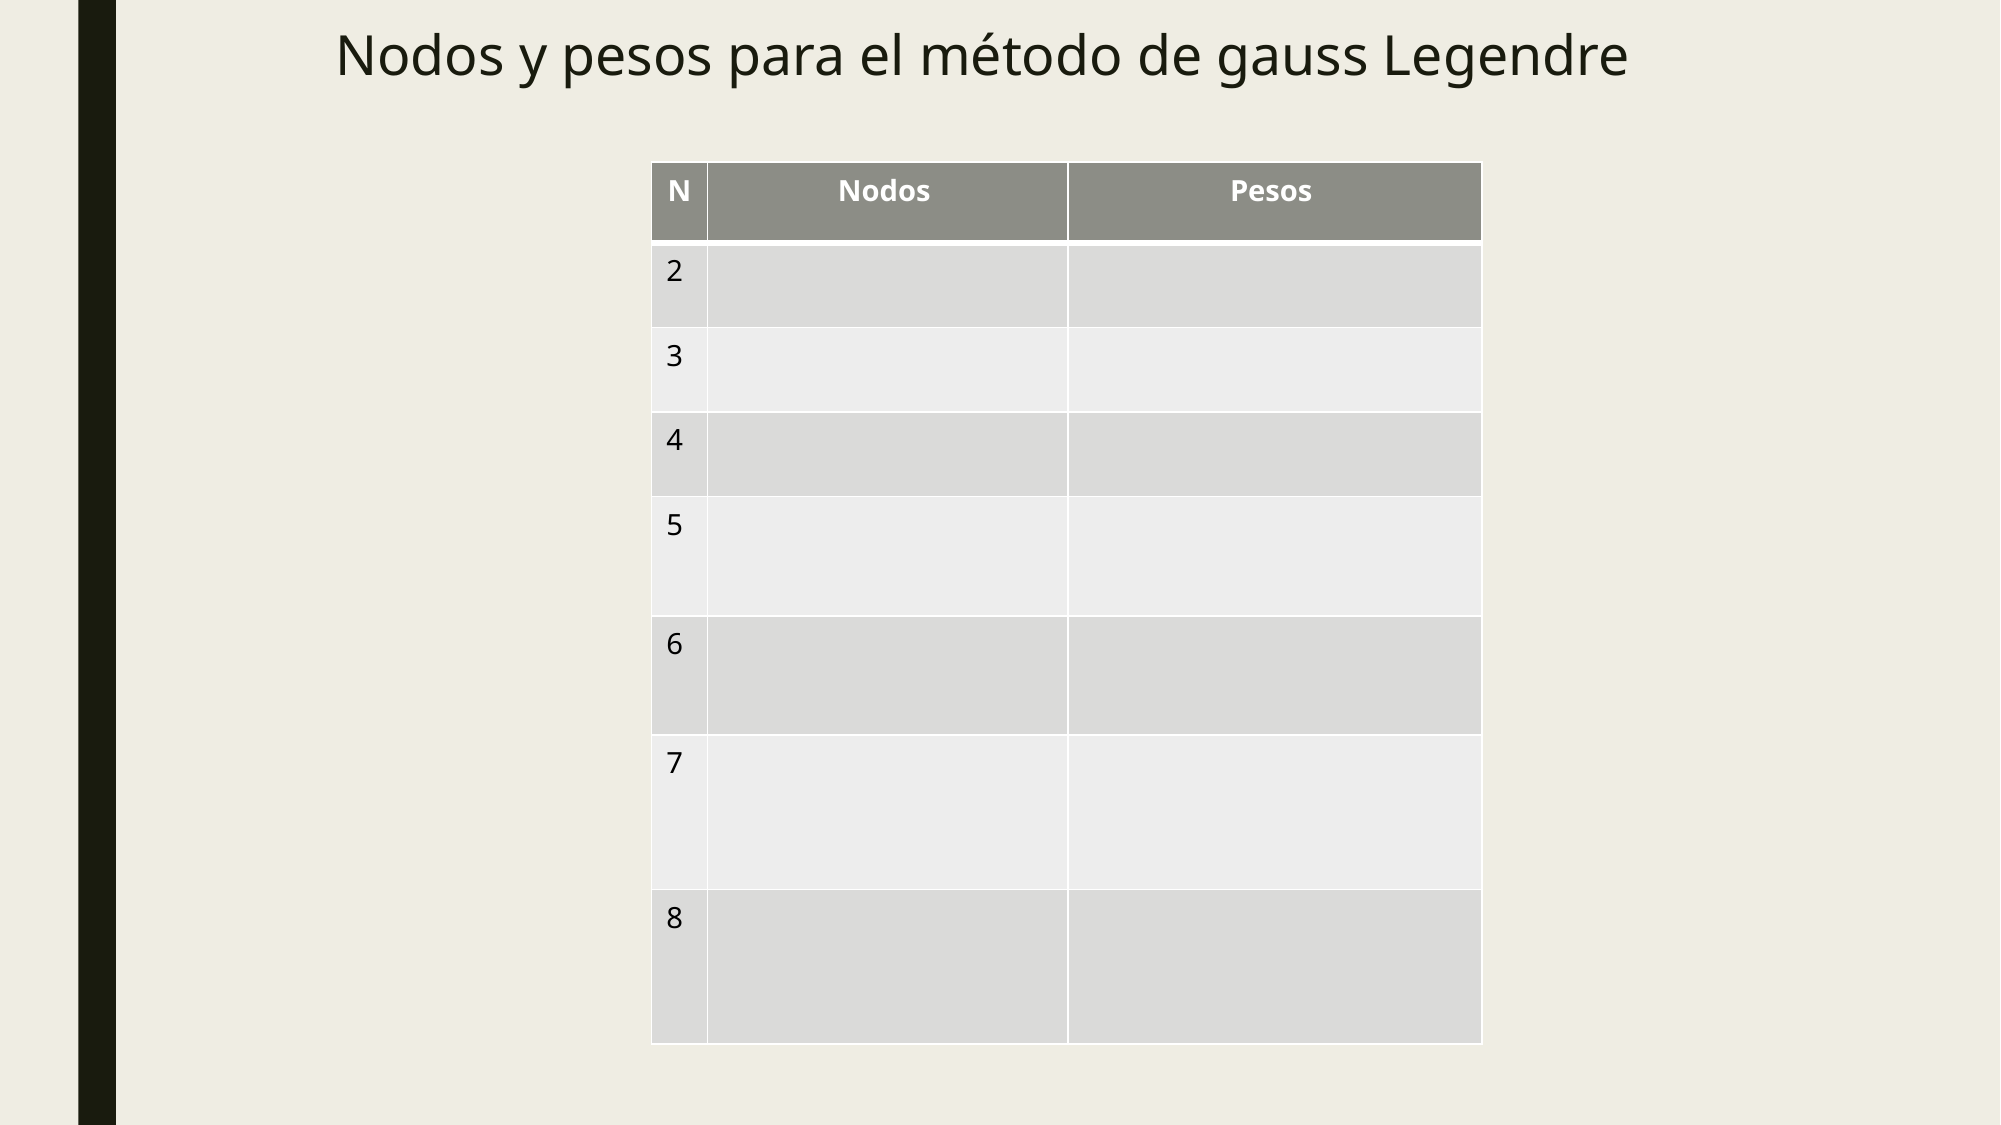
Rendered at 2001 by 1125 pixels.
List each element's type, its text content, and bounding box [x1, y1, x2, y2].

title Nodos y pesos para el método de gauss Legendre [320, 20, 1896, 134]
